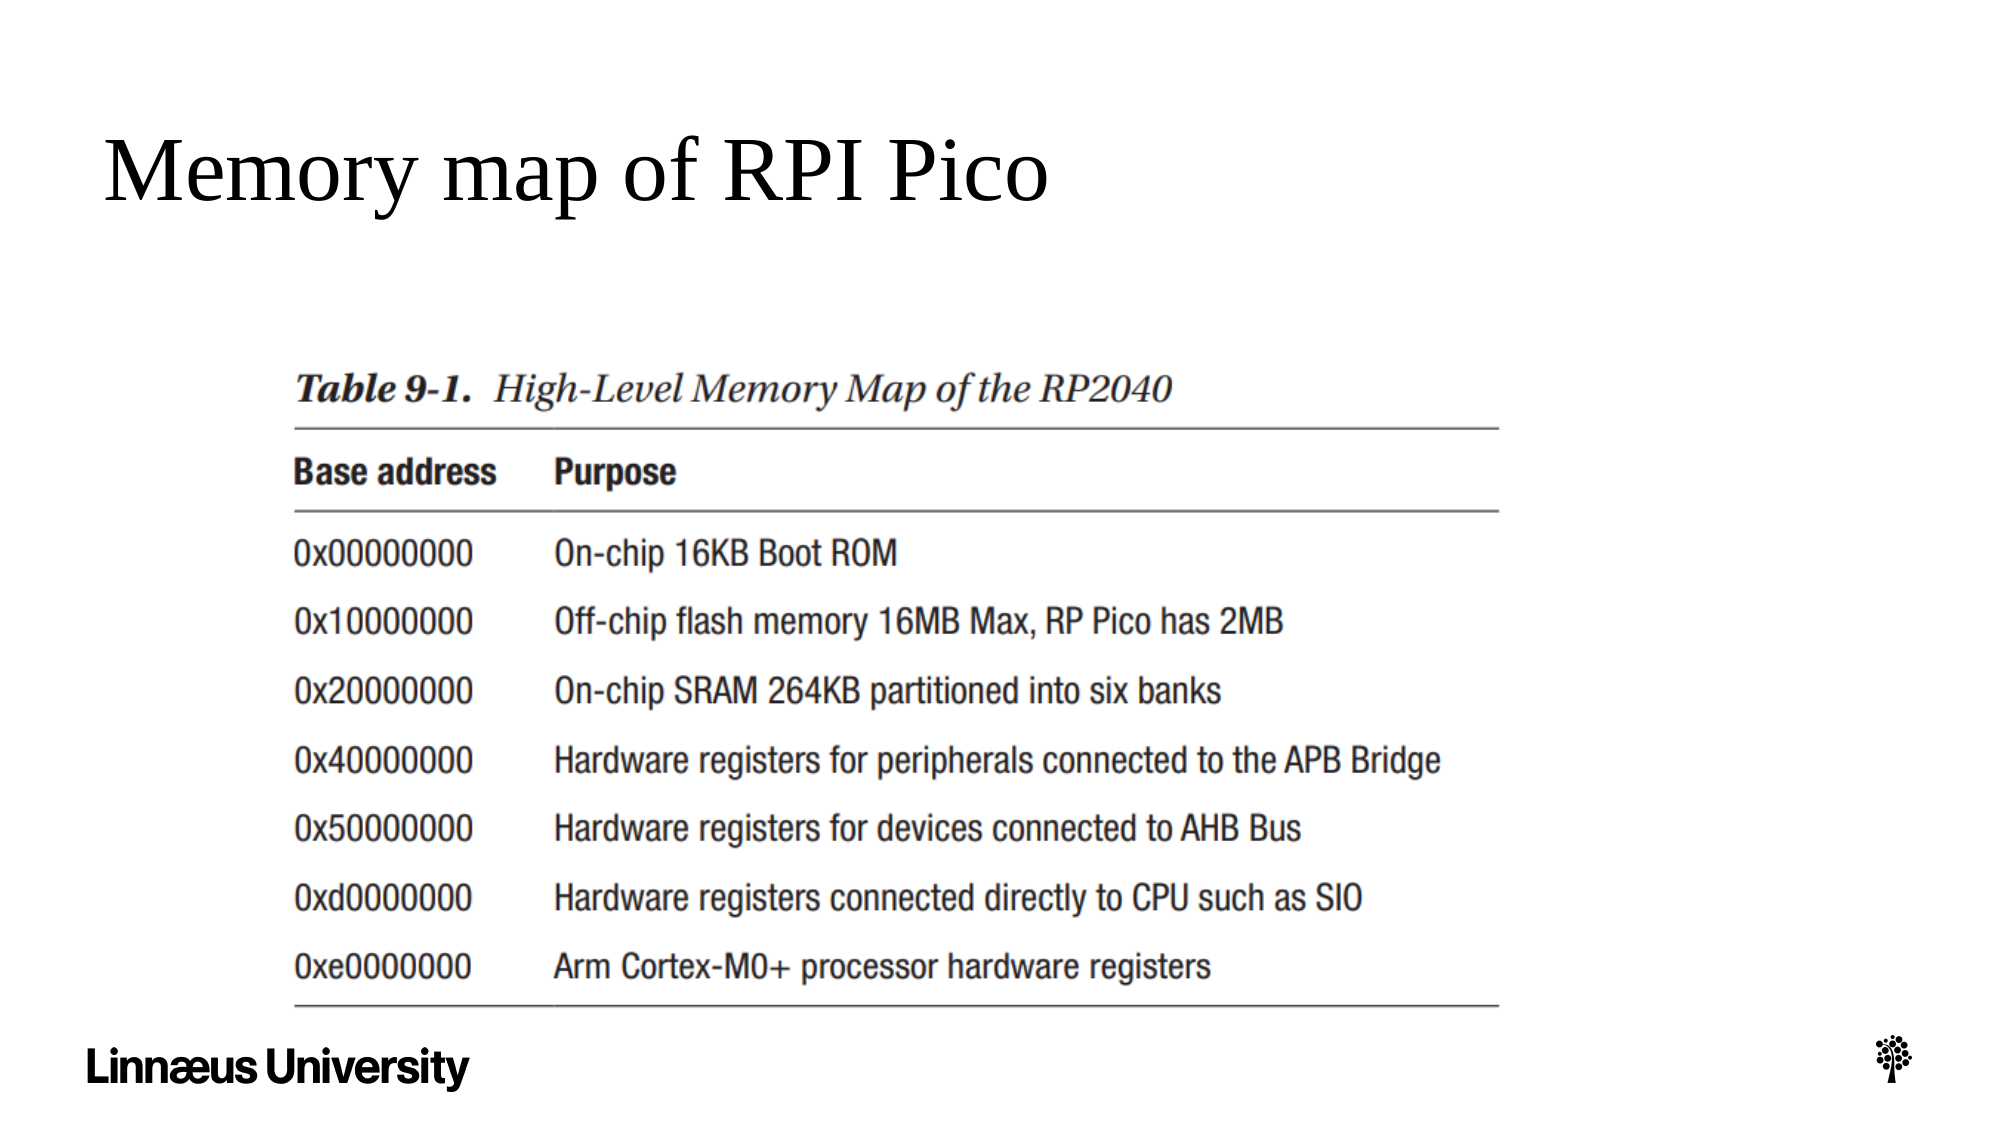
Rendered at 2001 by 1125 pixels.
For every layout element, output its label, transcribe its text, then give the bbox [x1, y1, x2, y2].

picture [283, 362, 1514, 1018]
picture [85, 1047, 472, 1092]
title Memory map of RPI Pico [88, 59, 1912, 284]
picture [1876, 1035, 1912, 1083]
